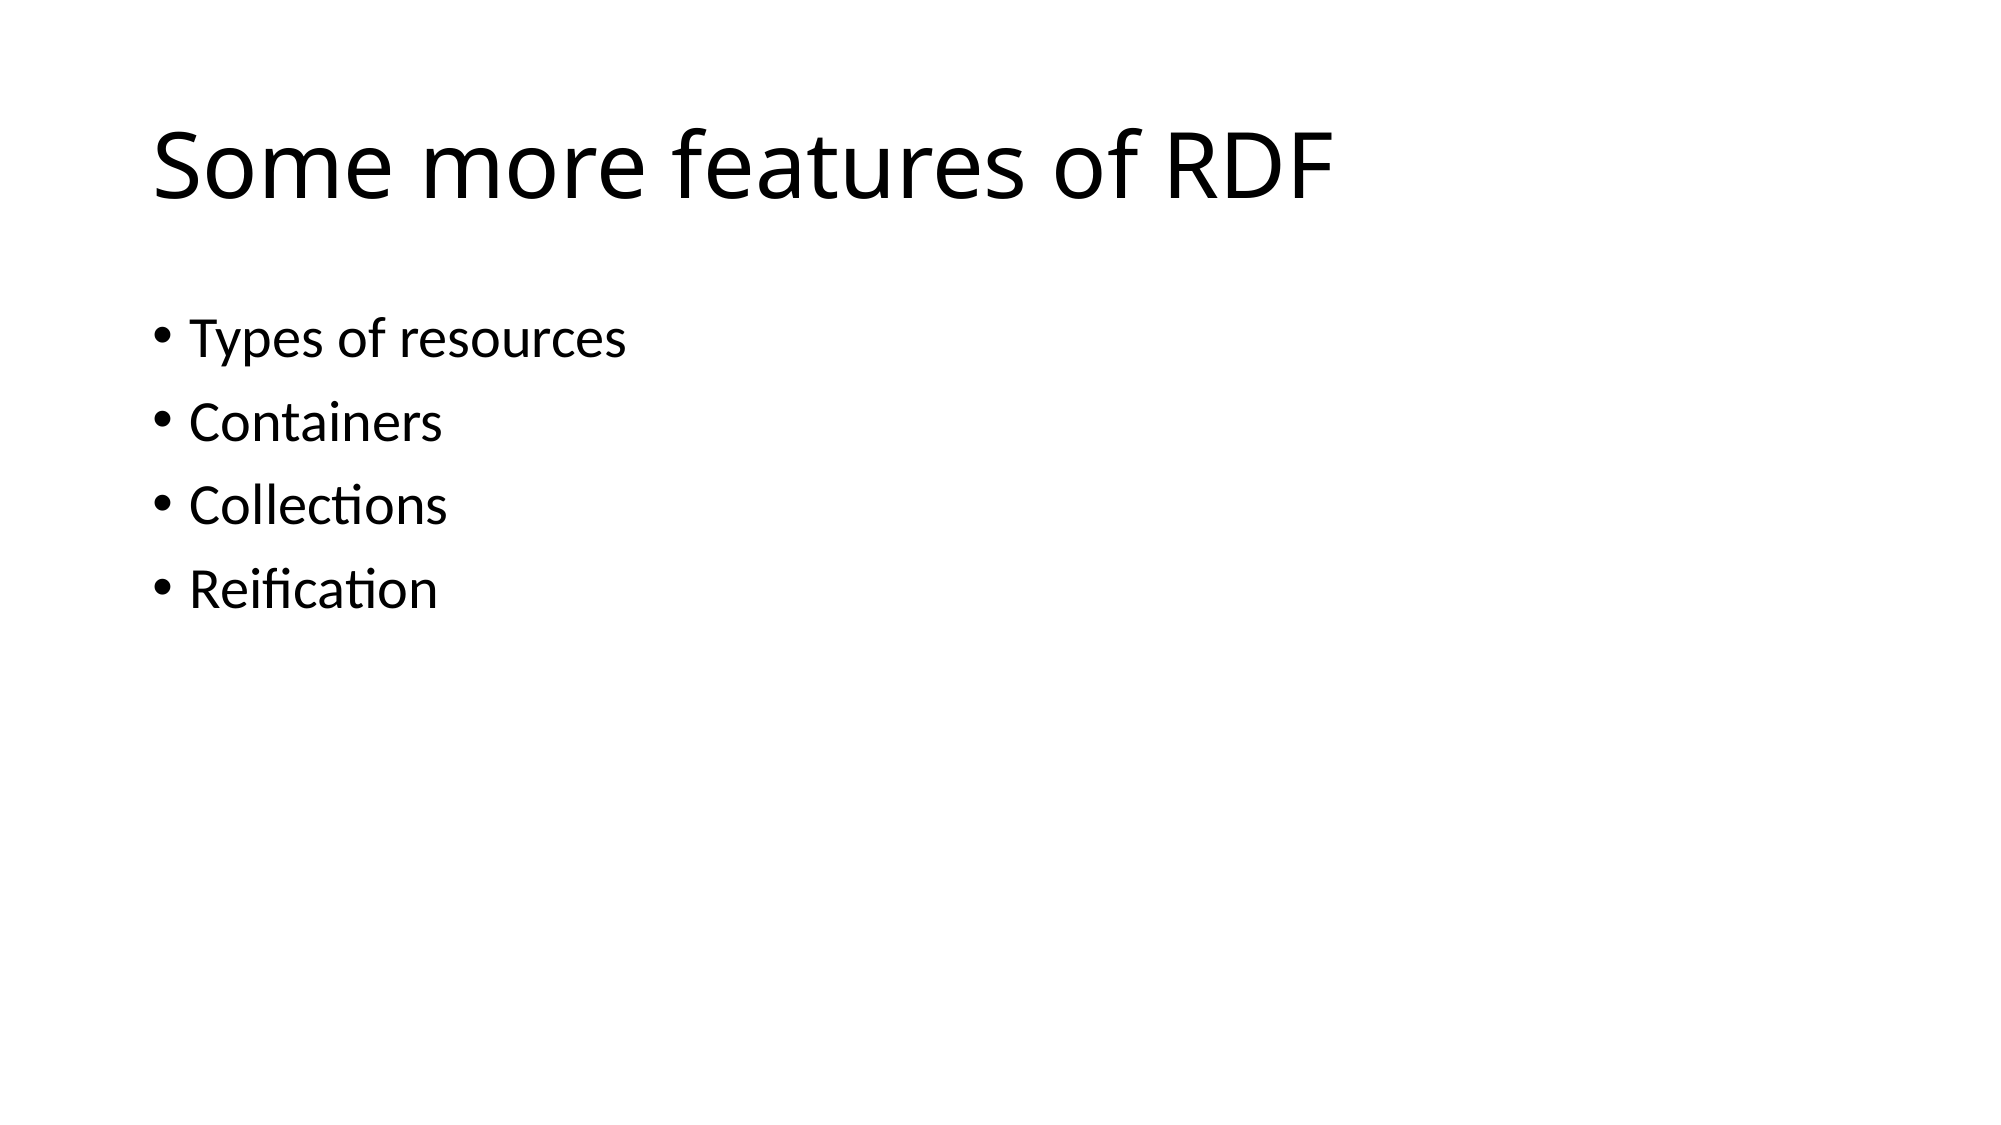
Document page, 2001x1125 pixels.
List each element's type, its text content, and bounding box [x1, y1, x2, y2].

title Some more features of RDF [137, 59, 1863, 278]
list Types of resources Containers Collections Reification [137, 299, 1863, 1014]
